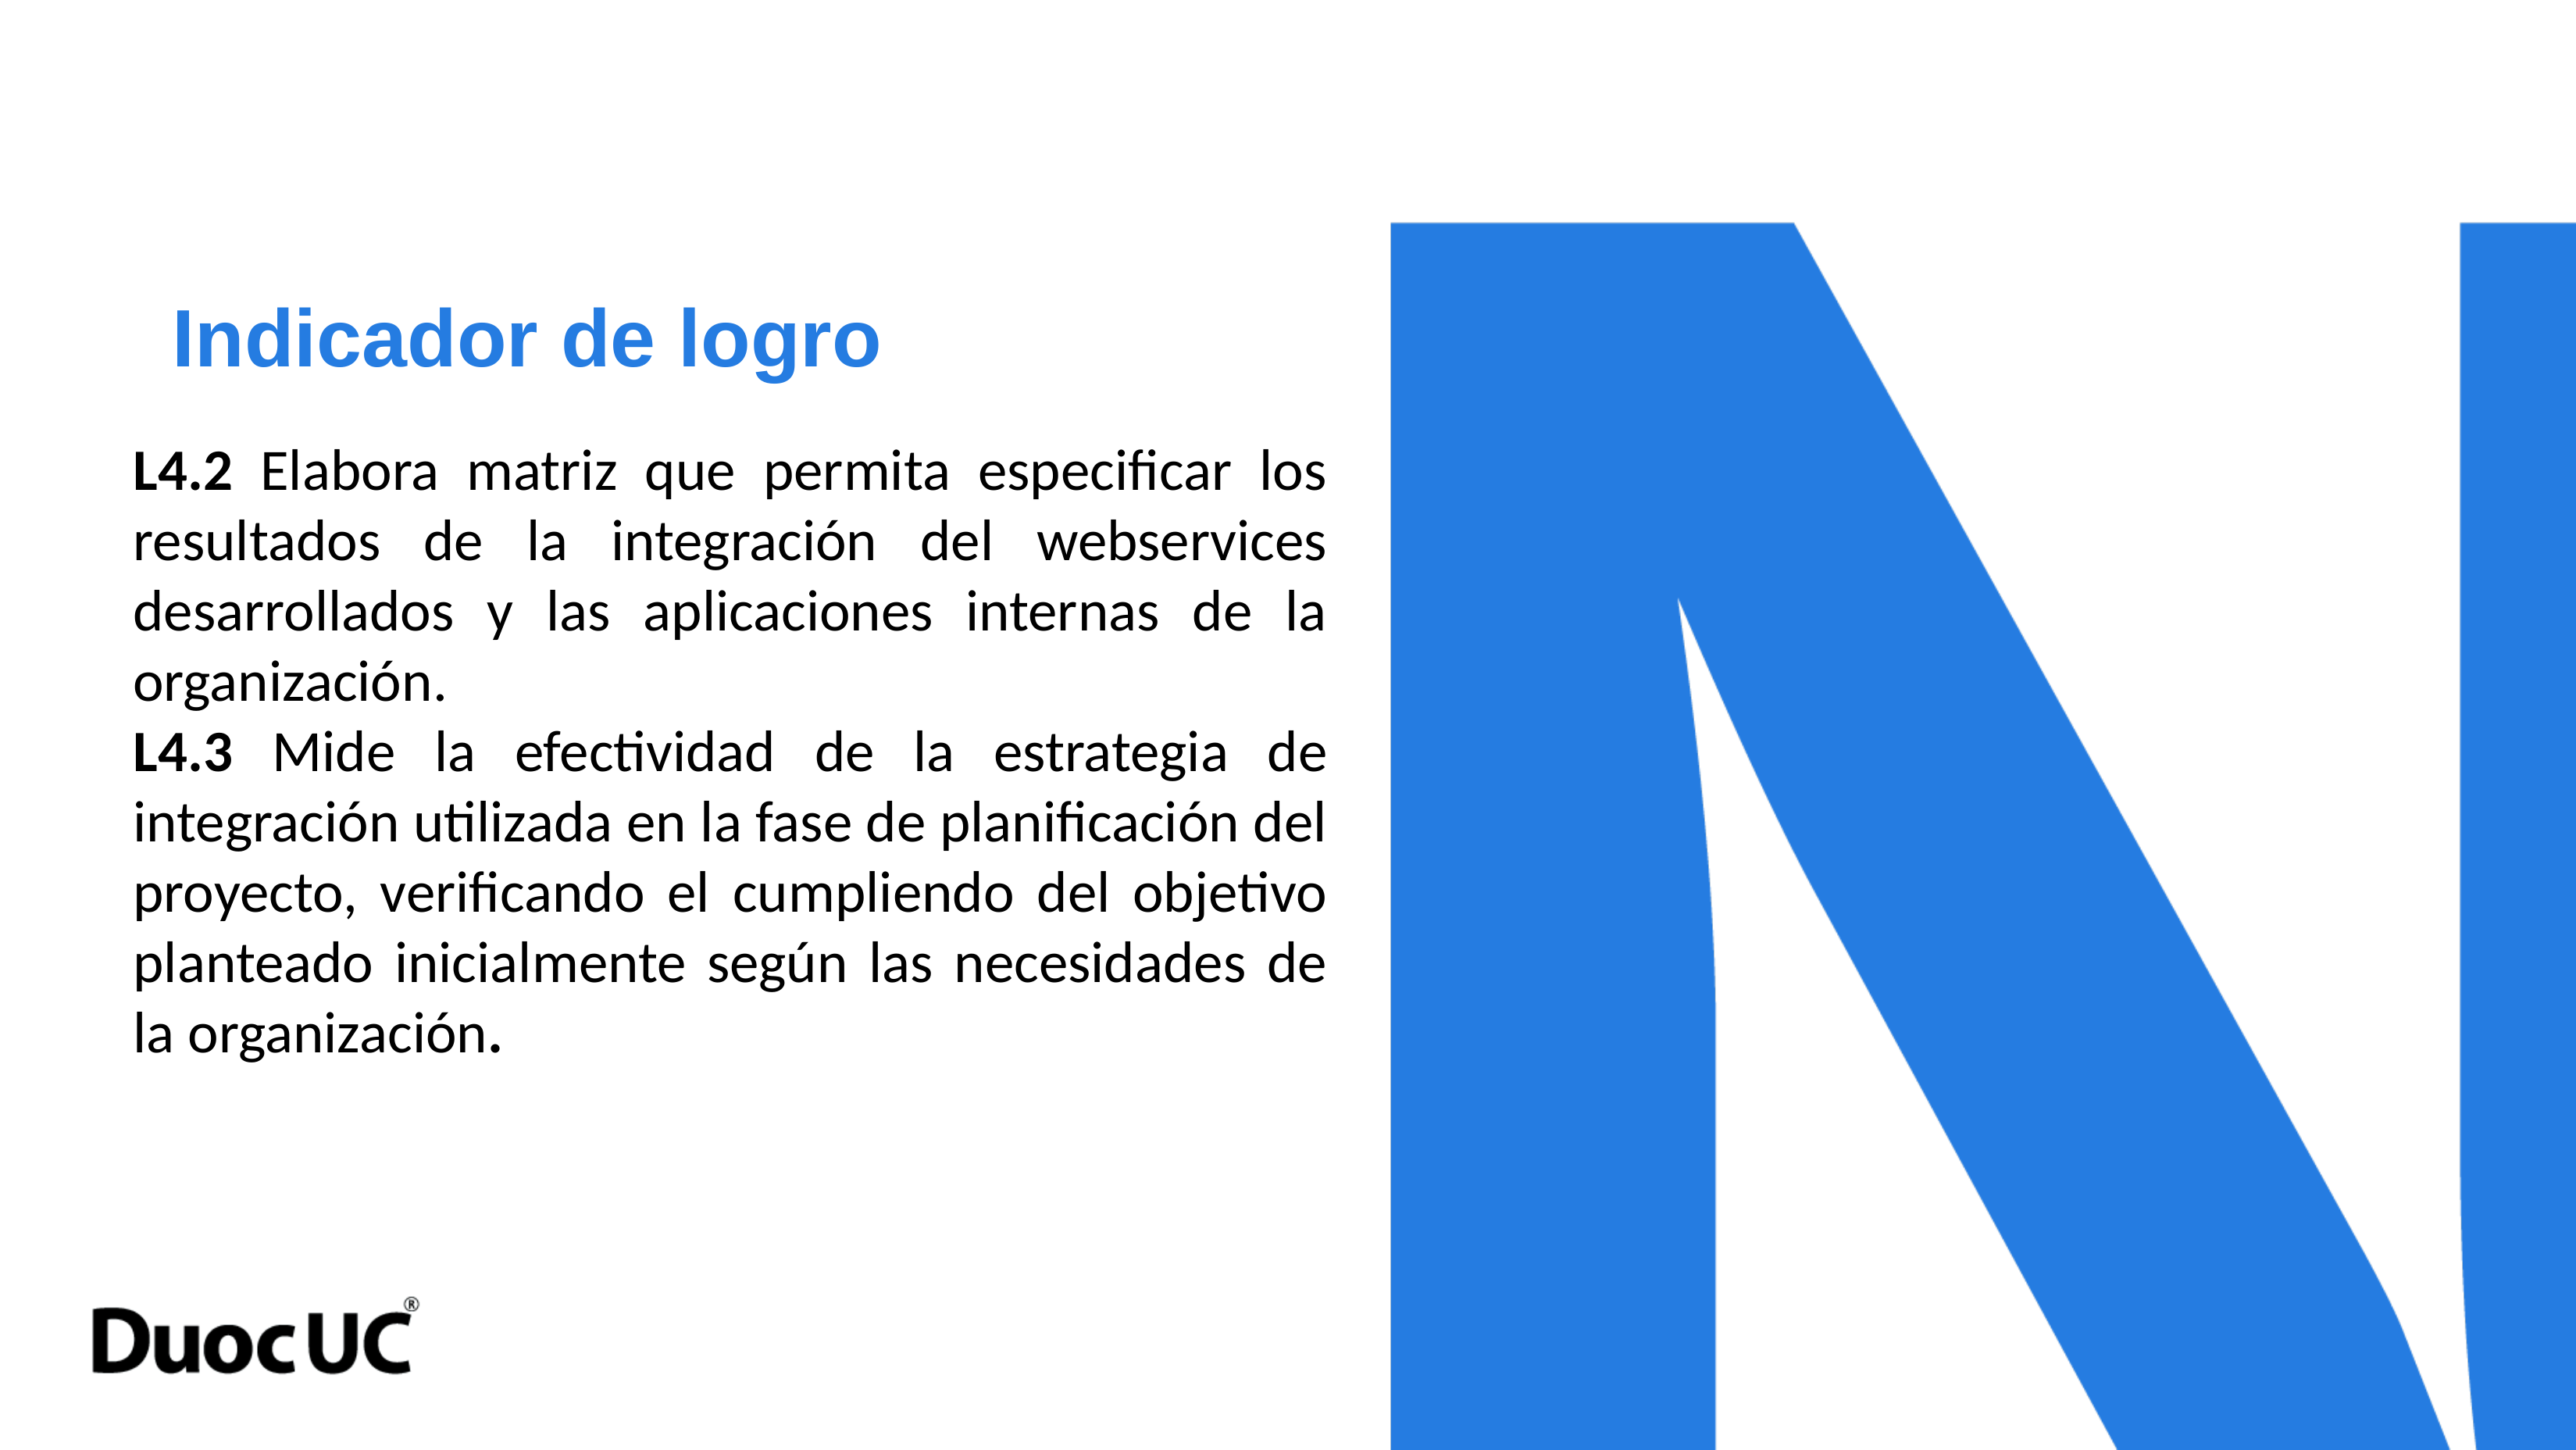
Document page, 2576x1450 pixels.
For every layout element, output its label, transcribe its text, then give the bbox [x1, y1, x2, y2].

title L4.2 Elabora matriz que permita especificar los resultados de la integración del webservices desarrollados y las aplicaciones internas de la organización. L4.3 Mide la efectividad de la estrategia de integración utilizada en la fase de planificación del proyecto, verificando el cumpliendo del objetivo planteado inicialmente según las necesidades de la organización. [133, 431, 1329, 1071]
picture [0, 0, 2576, 1450]
text_box Indicador de logro [172, 285, 1329, 384]
